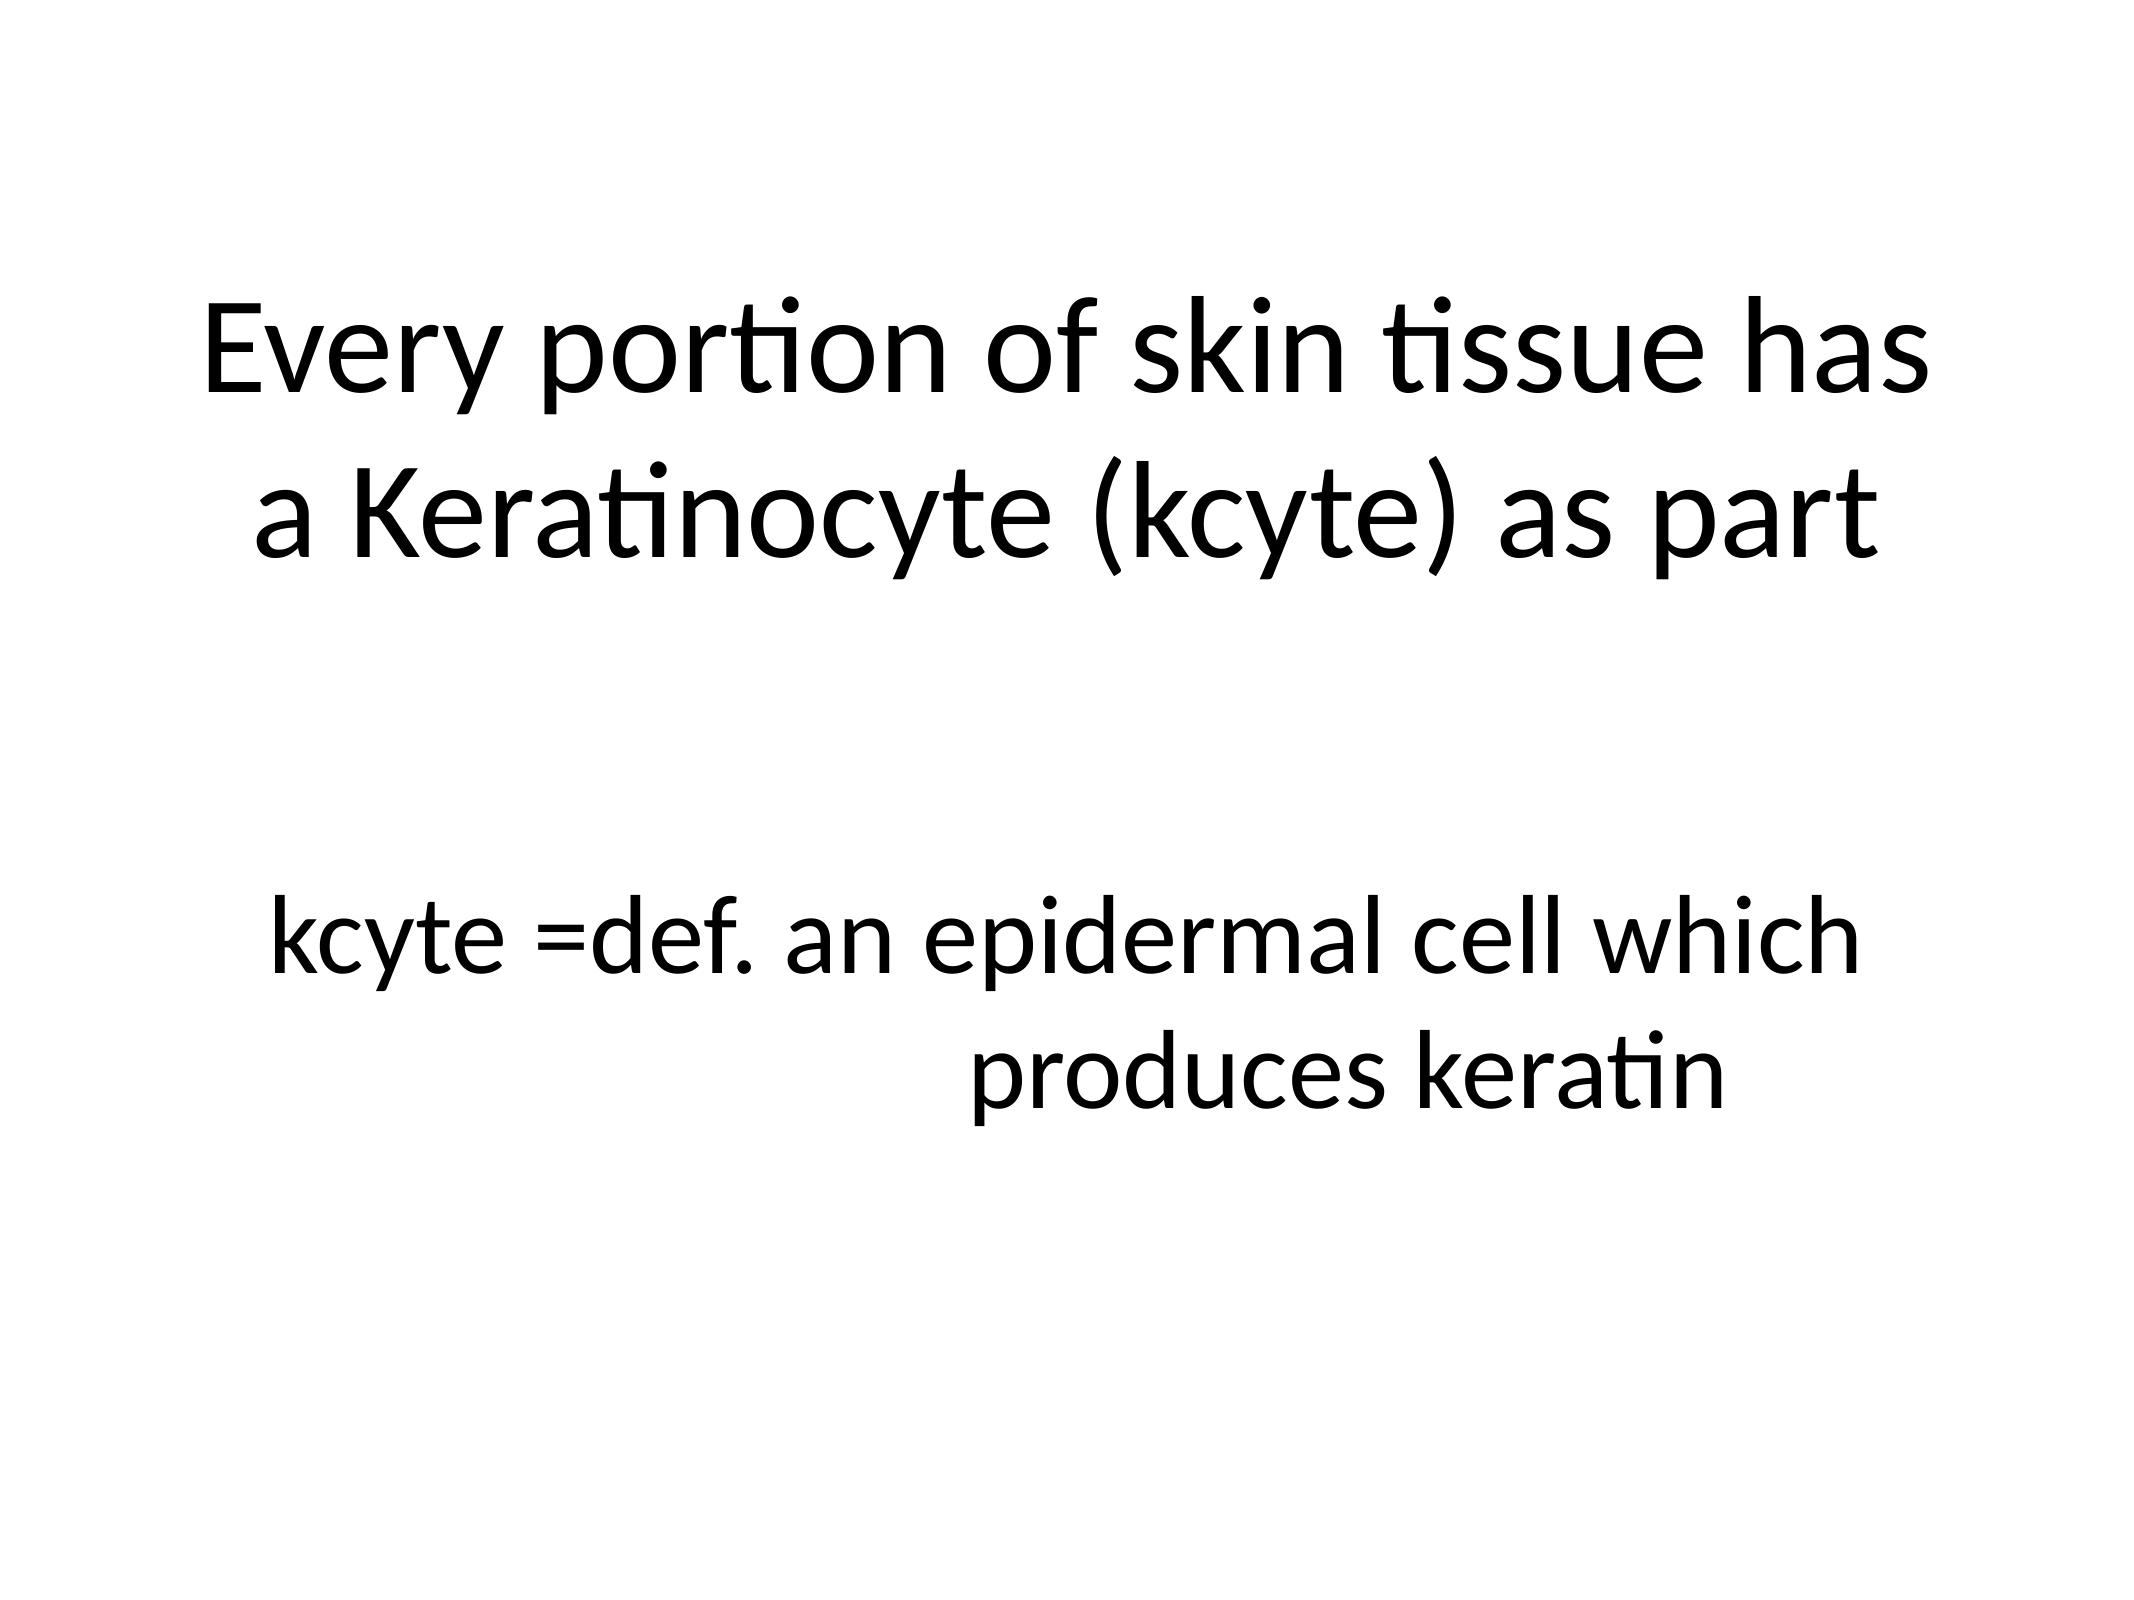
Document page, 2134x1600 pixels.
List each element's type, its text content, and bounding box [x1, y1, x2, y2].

title Every portion of skin tissue has a Keratinocyte (kcyte) as part [155, 242, 1978, 568]
list kcyte =def. an epidermal cell which produces keratin [155, 568, 1978, 1600]
